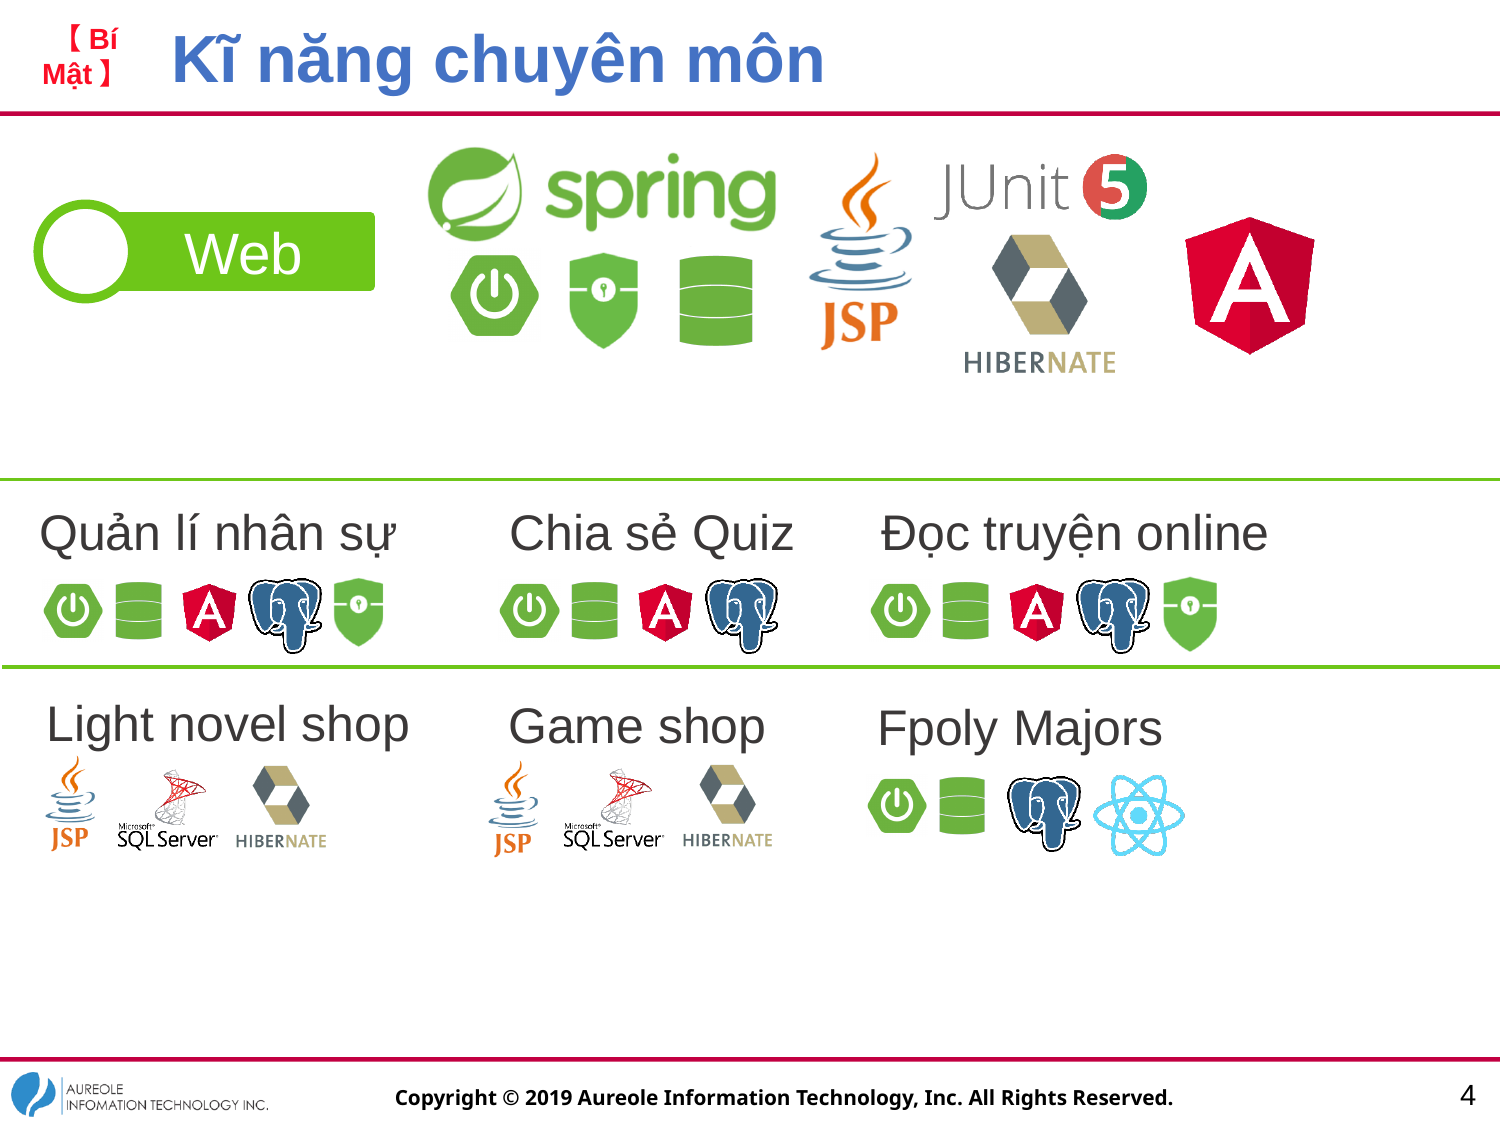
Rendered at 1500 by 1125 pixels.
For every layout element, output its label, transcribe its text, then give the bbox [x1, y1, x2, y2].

picture [961, 225, 1117, 381]
picture [704, 578, 779, 654]
picture [1076, 578, 1150, 654]
picture [1163, 575, 1218, 654]
picture [569, 250, 639, 351]
text_box Đọc truyện online [866, 493, 1286, 568]
picture [796, 148, 921, 358]
picture [333, 576, 384, 649]
picture [117, 767, 219, 852]
text_box Game shop [493, 686, 796, 761]
picture [934, 579, 997, 642]
title Kĩ năng chuyên môn [155, 9, 1486, 103]
picture [869, 579, 932, 642]
picture [934, 154, 1148, 220]
text_box Web [118, 216, 371, 287]
picture [11, 1072, 268, 1117]
picture [1162, 195, 1336, 369]
picture [629, 574, 702, 648]
text_box Light novel shop [31, 683, 426, 759]
picture [563, 579, 626, 642]
text_box Chia sẻ Quiz [494, 493, 811, 568]
picture [1000, 574, 1073, 648]
picture [563, 767, 665, 851]
picture [235, 761, 327, 853]
picture [107, 579, 170, 642]
picture [172, 574, 245, 648]
picture [666, 251, 766, 351]
text_box [38, 204, 133, 299]
picture [1007, 759, 1218, 872]
picture [448, 248, 541, 342]
picture [681, 760, 773, 851]
picture [422, 139, 785, 247]
picture [482, 759, 543, 860]
picture [41, 579, 105, 642]
text_box Fpoly Majors [862, 688, 1179, 764]
picture [865, 774, 929, 837]
picture [39, 753, 100, 855]
slide_number 3 [1399, 1068, 1492, 1117]
picture [931, 774, 994, 837]
picture [248, 578, 322, 654]
text_box Quản lí nhân sự [24, 493, 413, 568]
picture [498, 579, 561, 642]
